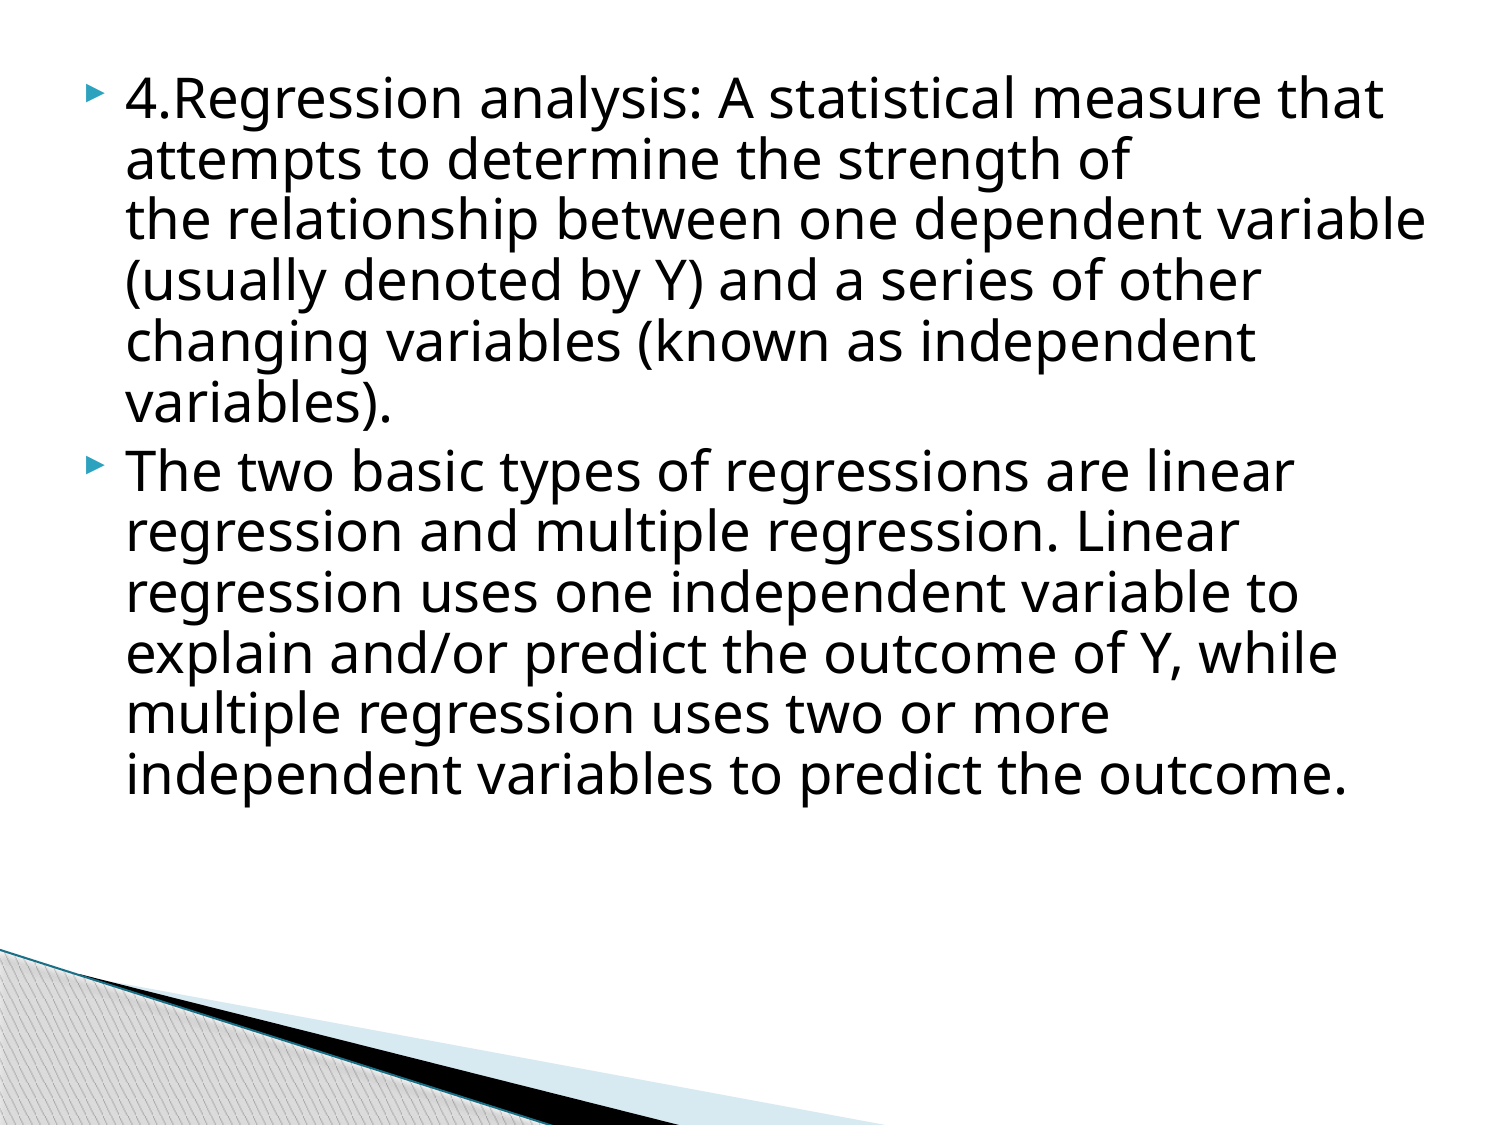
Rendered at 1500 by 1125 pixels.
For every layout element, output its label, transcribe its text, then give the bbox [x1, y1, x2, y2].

list 4.Regression analysis: A statistical measure that attempts to determine the strength of the relationship between one dependent variable (usually denoted by Y) and a series of other changing variables (known as independent variables). The two basic types of regressions are linear regression and multiple regression. Linear regression uses one independent variable to explain and/or predict the outcome of Y, while multiple regression uses two or more independent variables to predict the outcome. [49, 62, 1463, 1063]
